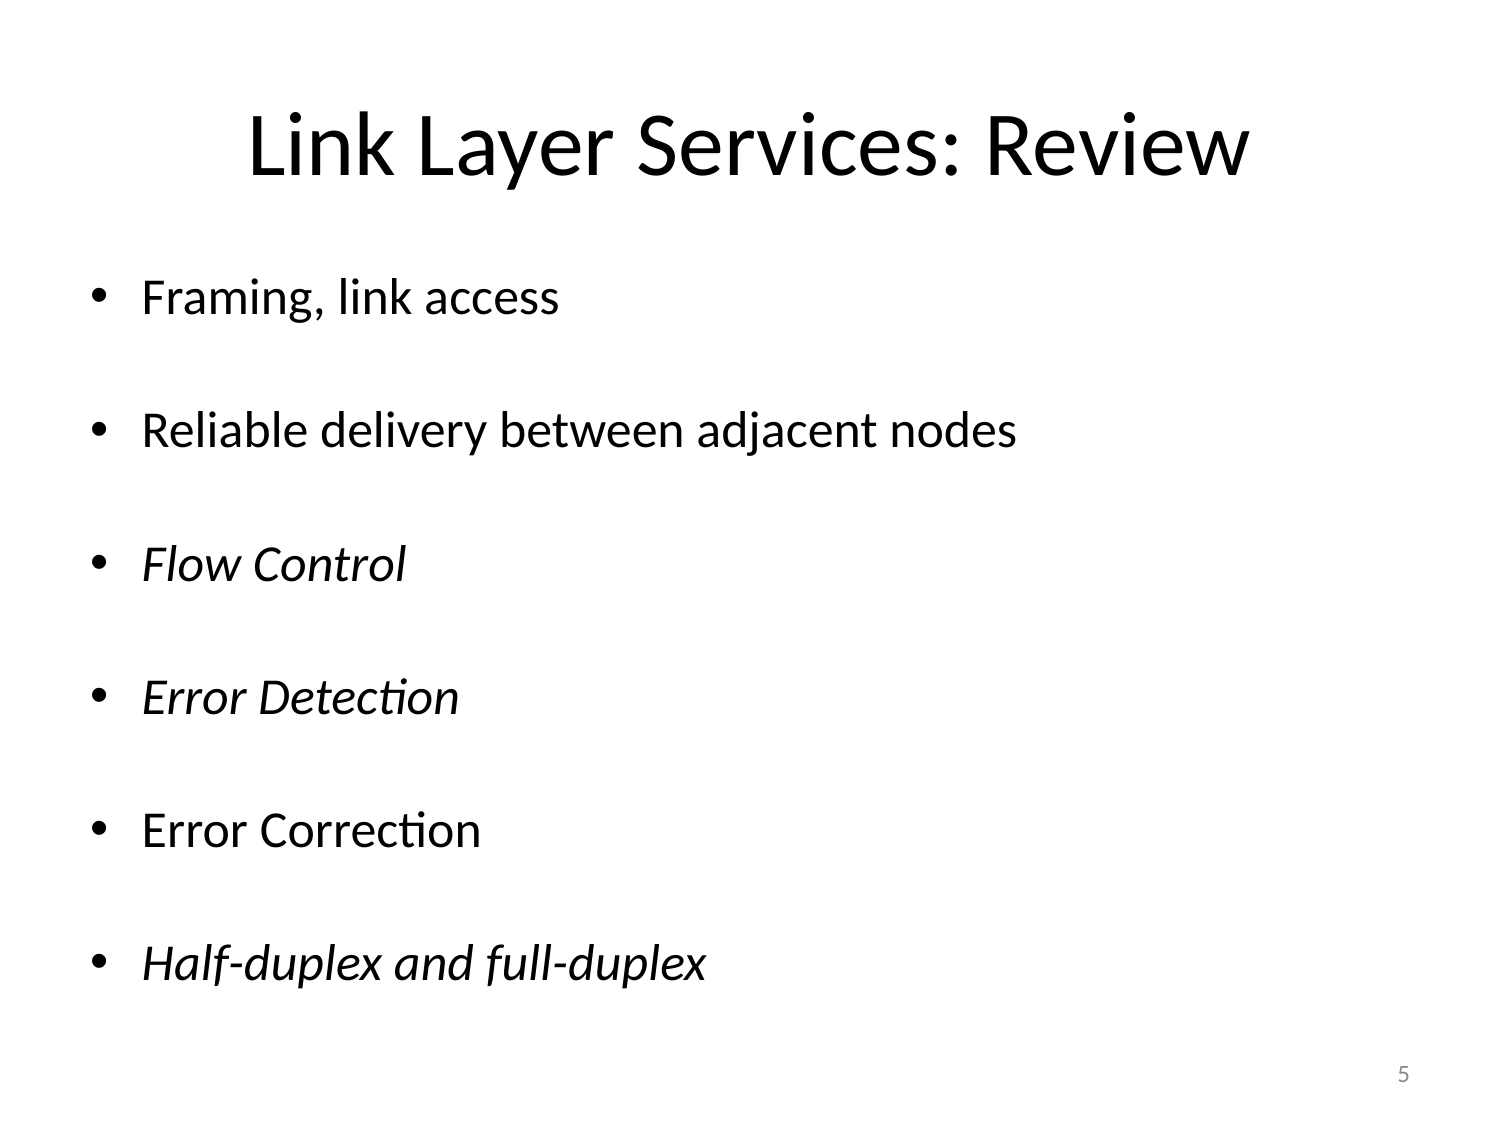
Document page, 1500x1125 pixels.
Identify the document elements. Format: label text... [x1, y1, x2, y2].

list Framing, link access Reliable delivery between adjacent nodes Flow Control Error Detection Error Correction Half-duplex and full-duplex [75, 262, 1425, 1005]
title Link Layer Services: Review [75, 45, 1425, 233]
slide_number 5 [1074, 1042, 1425, 1103]
